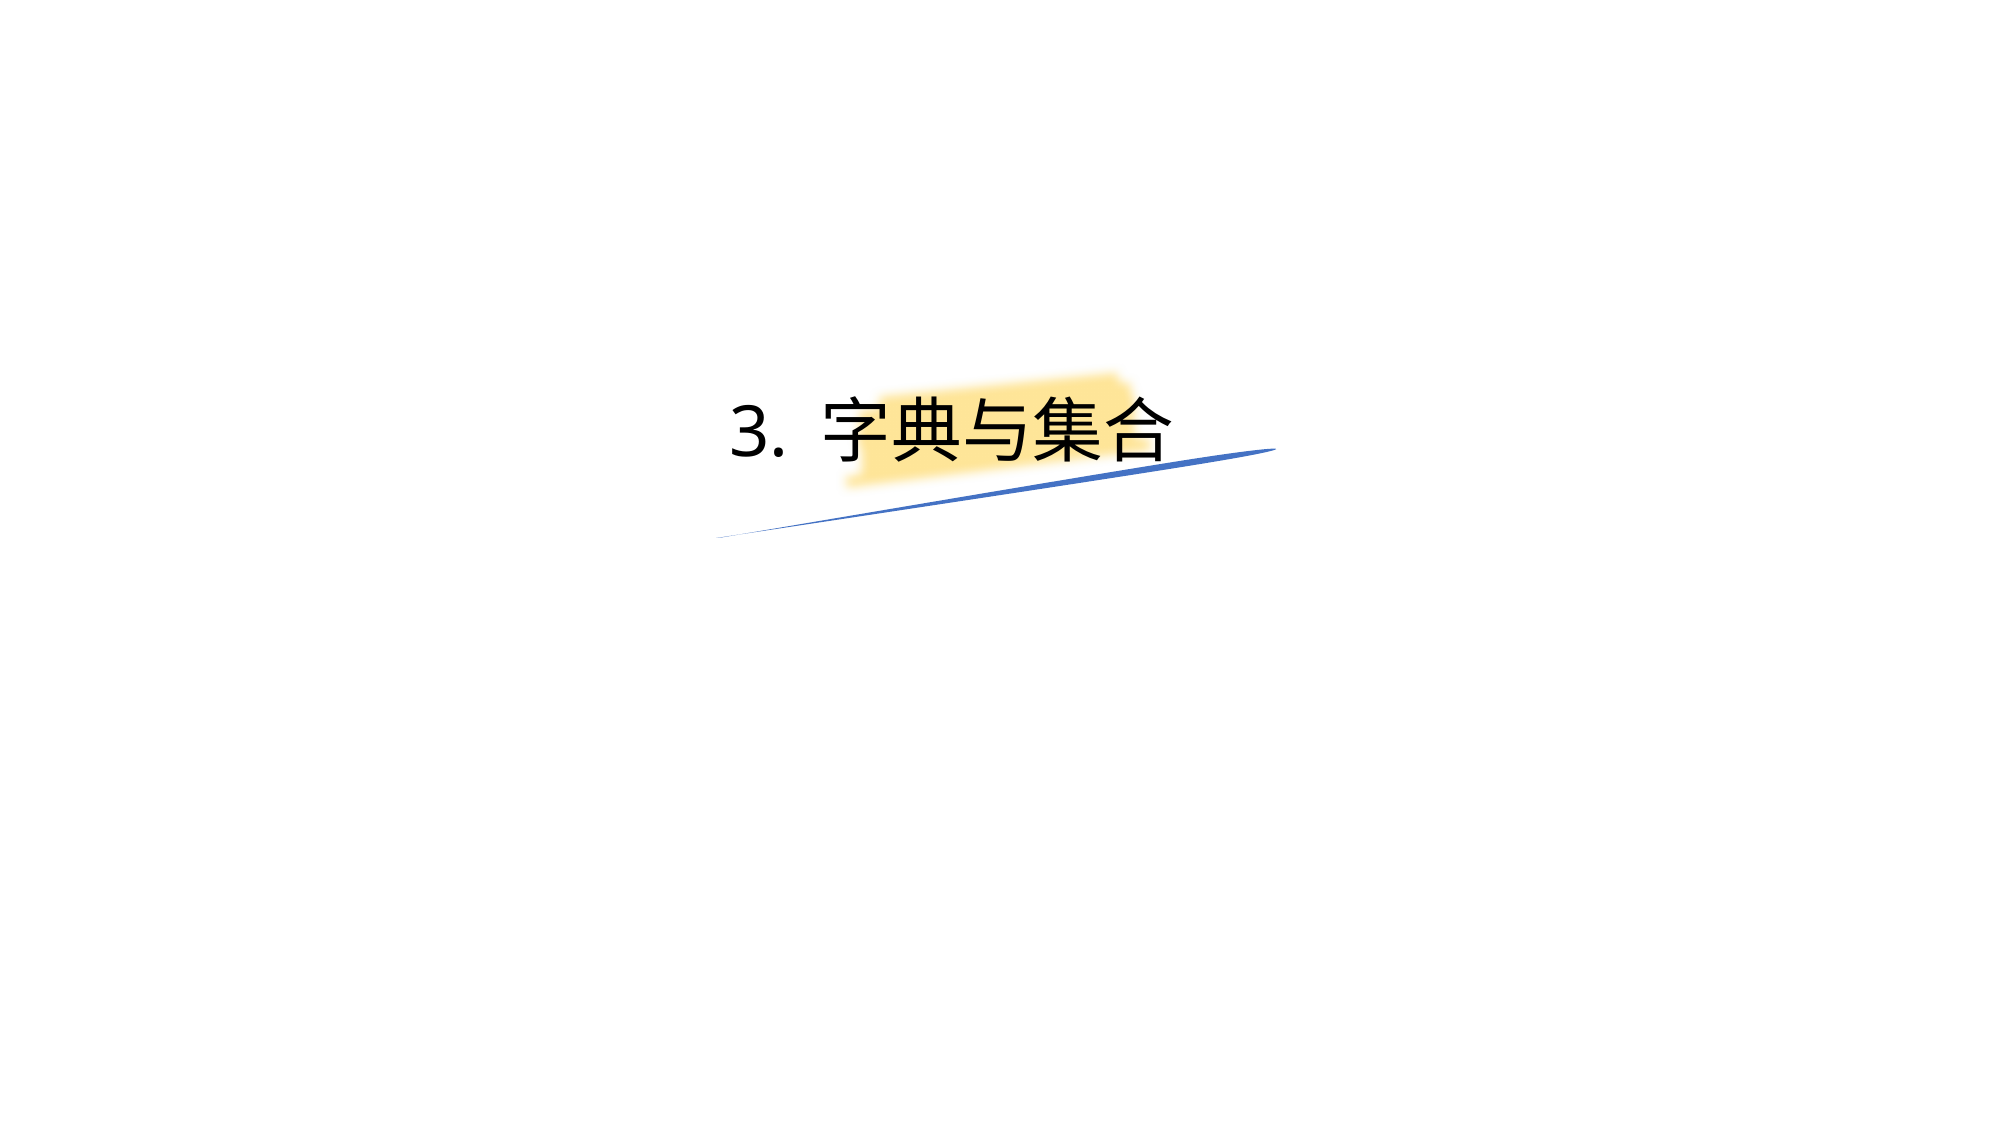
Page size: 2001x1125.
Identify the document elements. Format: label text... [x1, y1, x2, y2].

title 3. 字典与集合 [714, 366, 1272, 501]
text_box [716, 447, 1278, 540]
